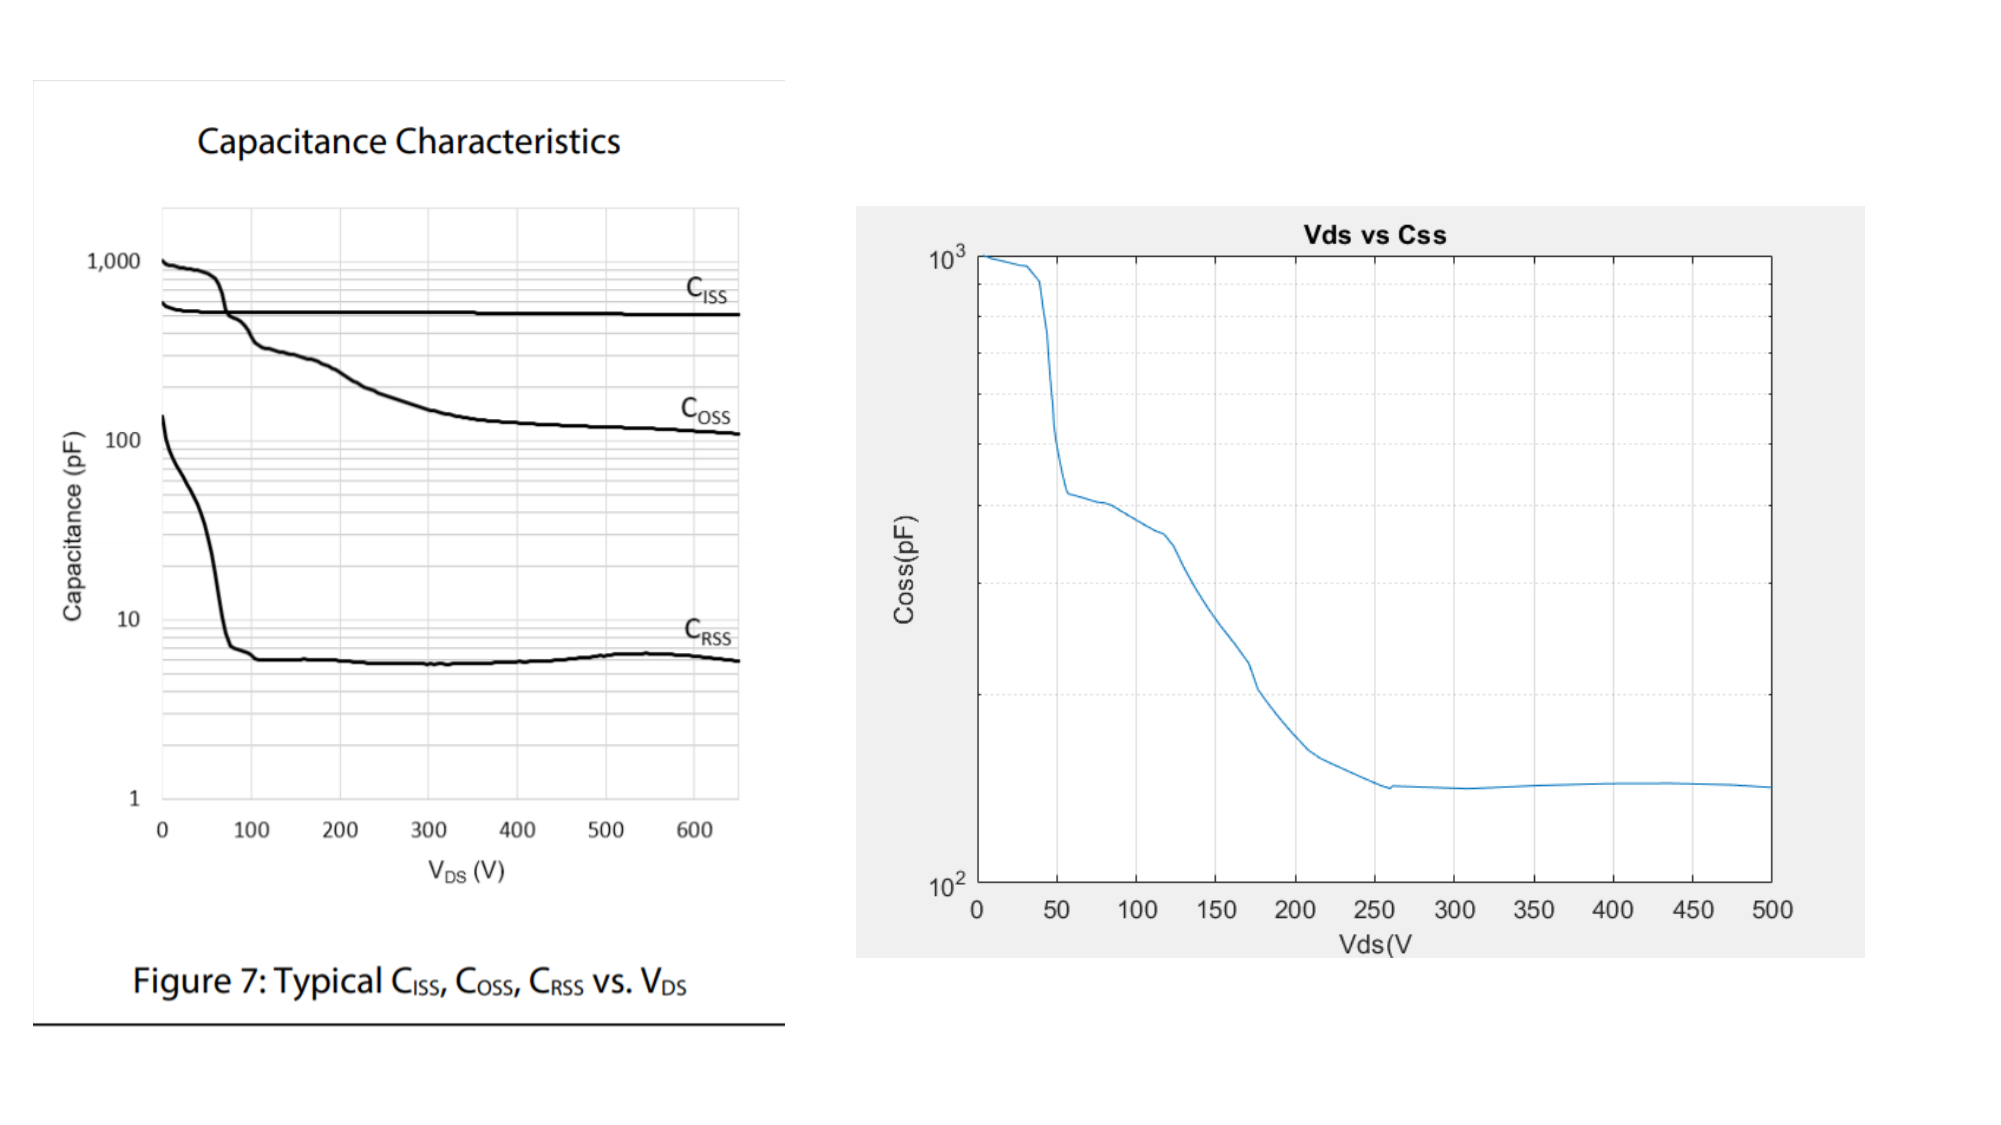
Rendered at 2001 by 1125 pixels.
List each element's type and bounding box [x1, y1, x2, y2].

picture [32, 80, 785, 1030]
picture [856, 206, 1865, 958]
